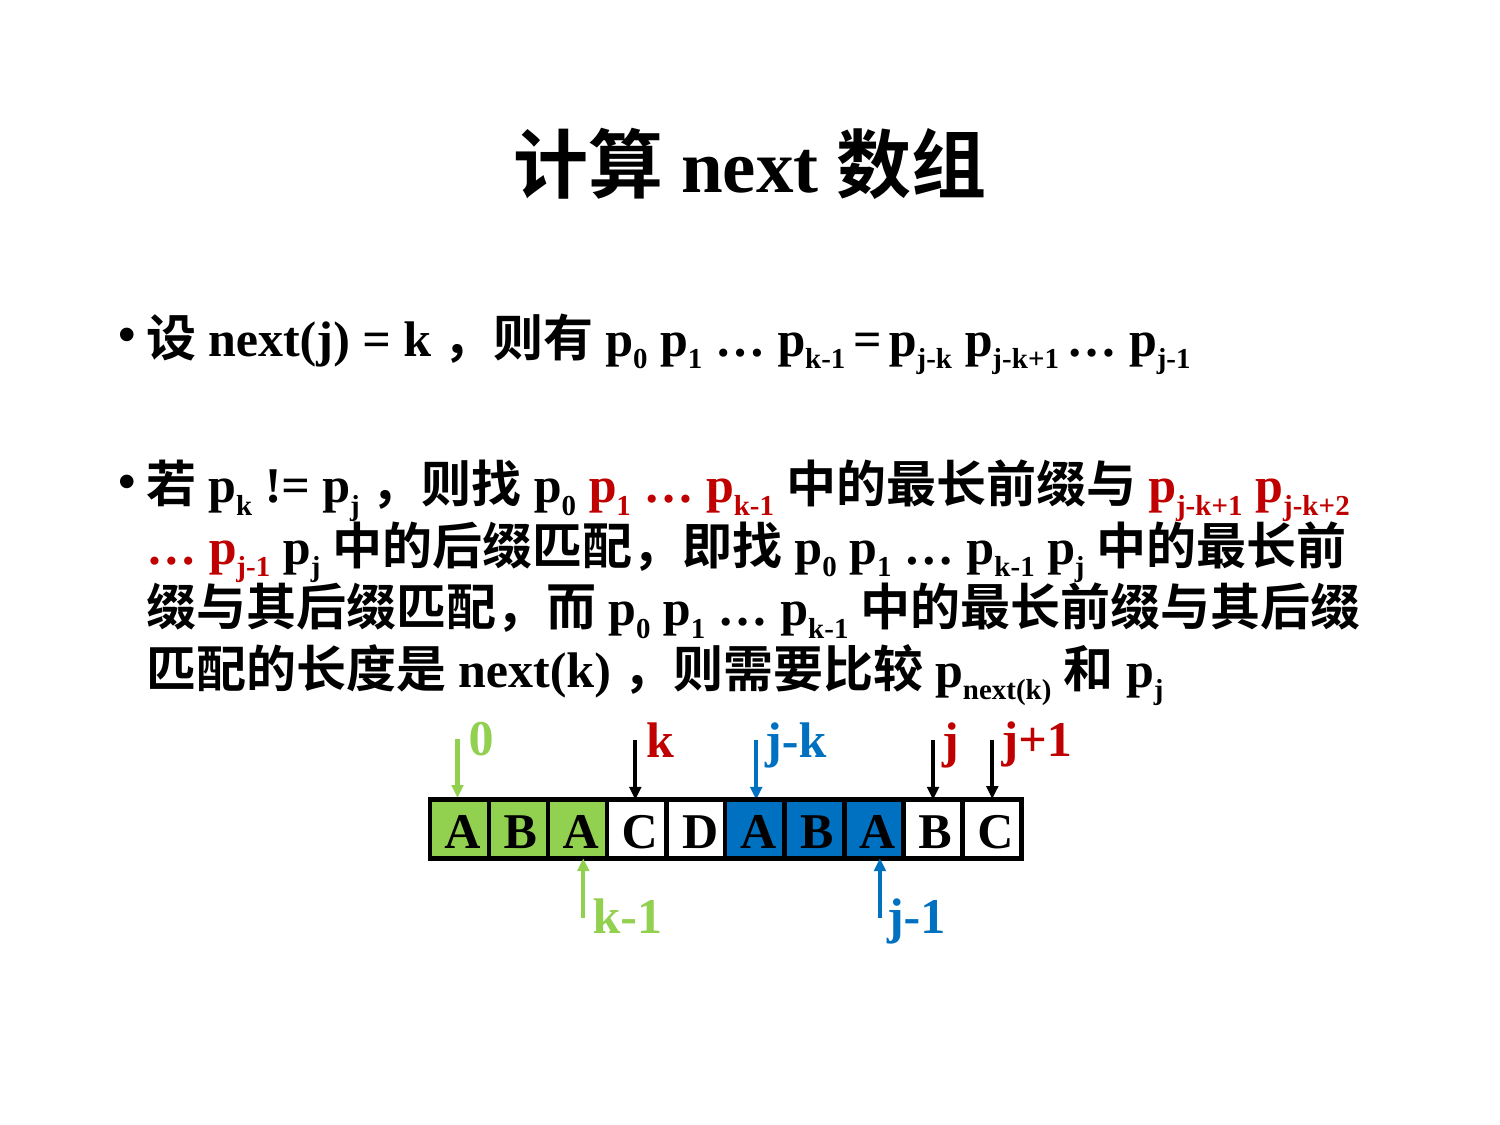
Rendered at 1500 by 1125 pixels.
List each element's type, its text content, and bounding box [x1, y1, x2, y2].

text_box D [666, 798, 724, 860]
list 设next(j) = k，则有p0 p1 … pk-1 = pj-k pj-k+1 … pj-1 若pk != pj，则找p0 p1 … pk-1中的最长前缀与pj-k+1 pj-k+2 … pj-1 pj中的后缀匹配，即找p0 p1 … pk-1 pj中的最长前缀与其后缀匹配，而p0 p1 … pk-1中的最长前缀与其后缀匹配的长度是next(k)，则需要比较pnext(k)和pj [103, 299, 1412, 1014]
text_box B [490, 798, 547, 860]
text_box A [843, 798, 902, 860]
text_box k [631, 700, 689, 775]
text_box C [606, 798, 666, 860]
text_box B [902, 798, 964, 860]
text_box j [927, 700, 974, 775]
title 计算next数组 [103, 59, 1397, 278]
text_box j+1 [986, 699, 1087, 775]
text_box C [964, 798, 1023, 860]
text_box A [547, 798, 606, 860]
text_box j-1 [872, 876, 961, 952]
text_box 0 [453, 698, 509, 773]
text_box j-k [750, 700, 842, 775]
text_box B [785, 798, 843, 860]
text_box A [724, 798, 785, 860]
text_box A [429, 798, 490, 860]
text_box k-1 [577, 876, 678, 952]
